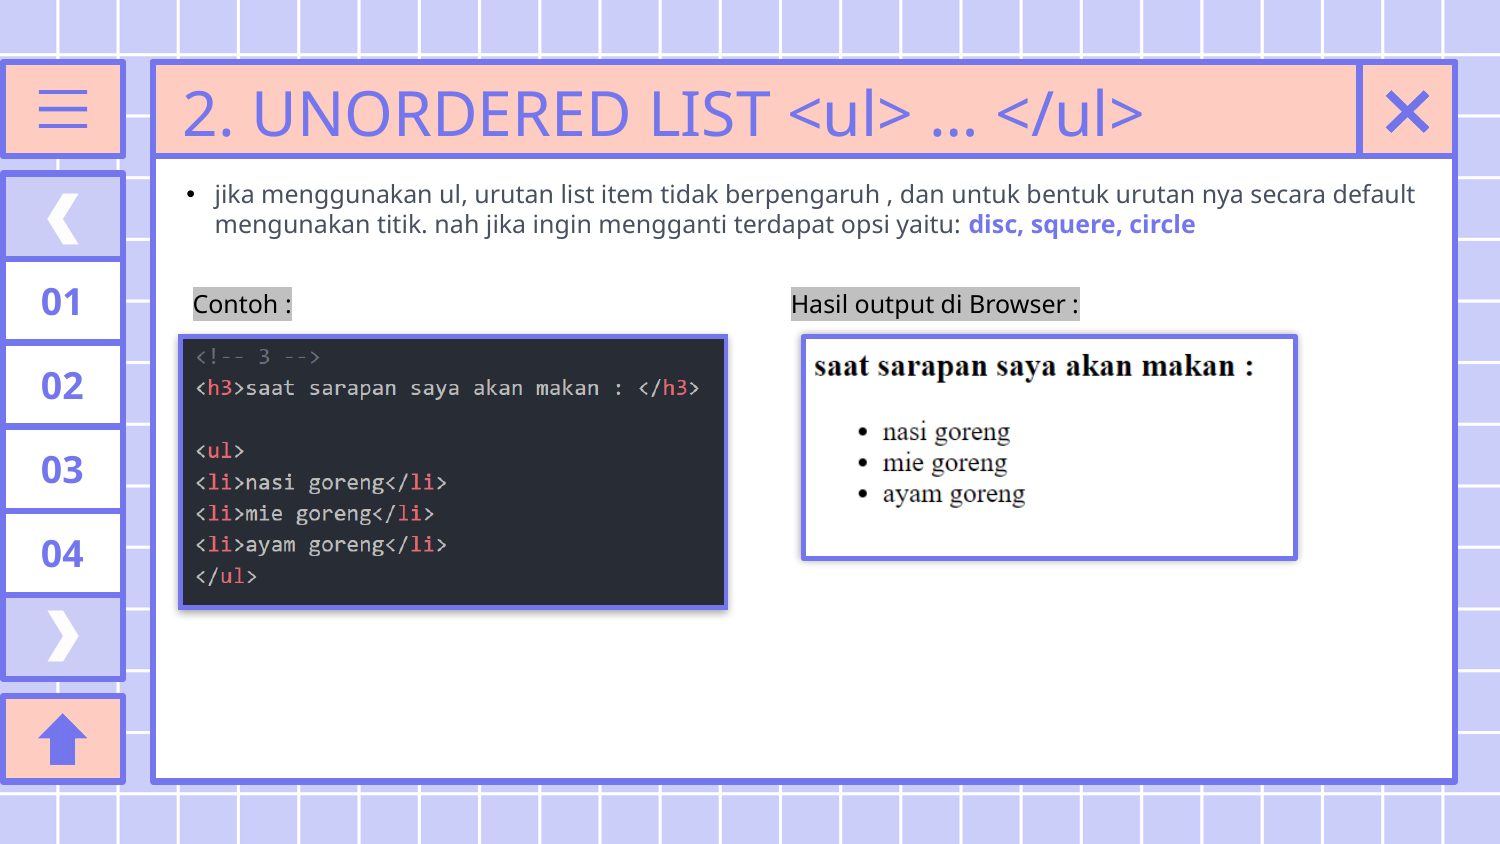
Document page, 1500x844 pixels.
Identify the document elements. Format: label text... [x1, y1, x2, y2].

text_box 03 [20, 449, 104, 487]
text_box 01 [20, 281, 104, 319]
title 2. UNORDERED LIST <ul> … </ul> [182, 64, 1318, 159]
picture [38, 90, 88, 129]
text_box jika menggunakan ul, urutan list item tidak berpengaruh , dan untuk bentuk urutan nya secara default mengunakan titik. nah jika ingin mengganti terdapat opsi yaitu: disc, squere, circle [171, 171, 1440, 276]
picture [0, 0, 1500, 844]
picture [37, 713, 88, 765]
picture [38, 193, 88, 245]
text_box Contoh : [177, 281, 307, 326]
text_box 04 [20, 533, 104, 572]
picture [38, 610, 88, 662]
text_box Hasil output di Browser : [776, 281, 1095, 326]
text_box 02 [20, 365, 104, 403]
